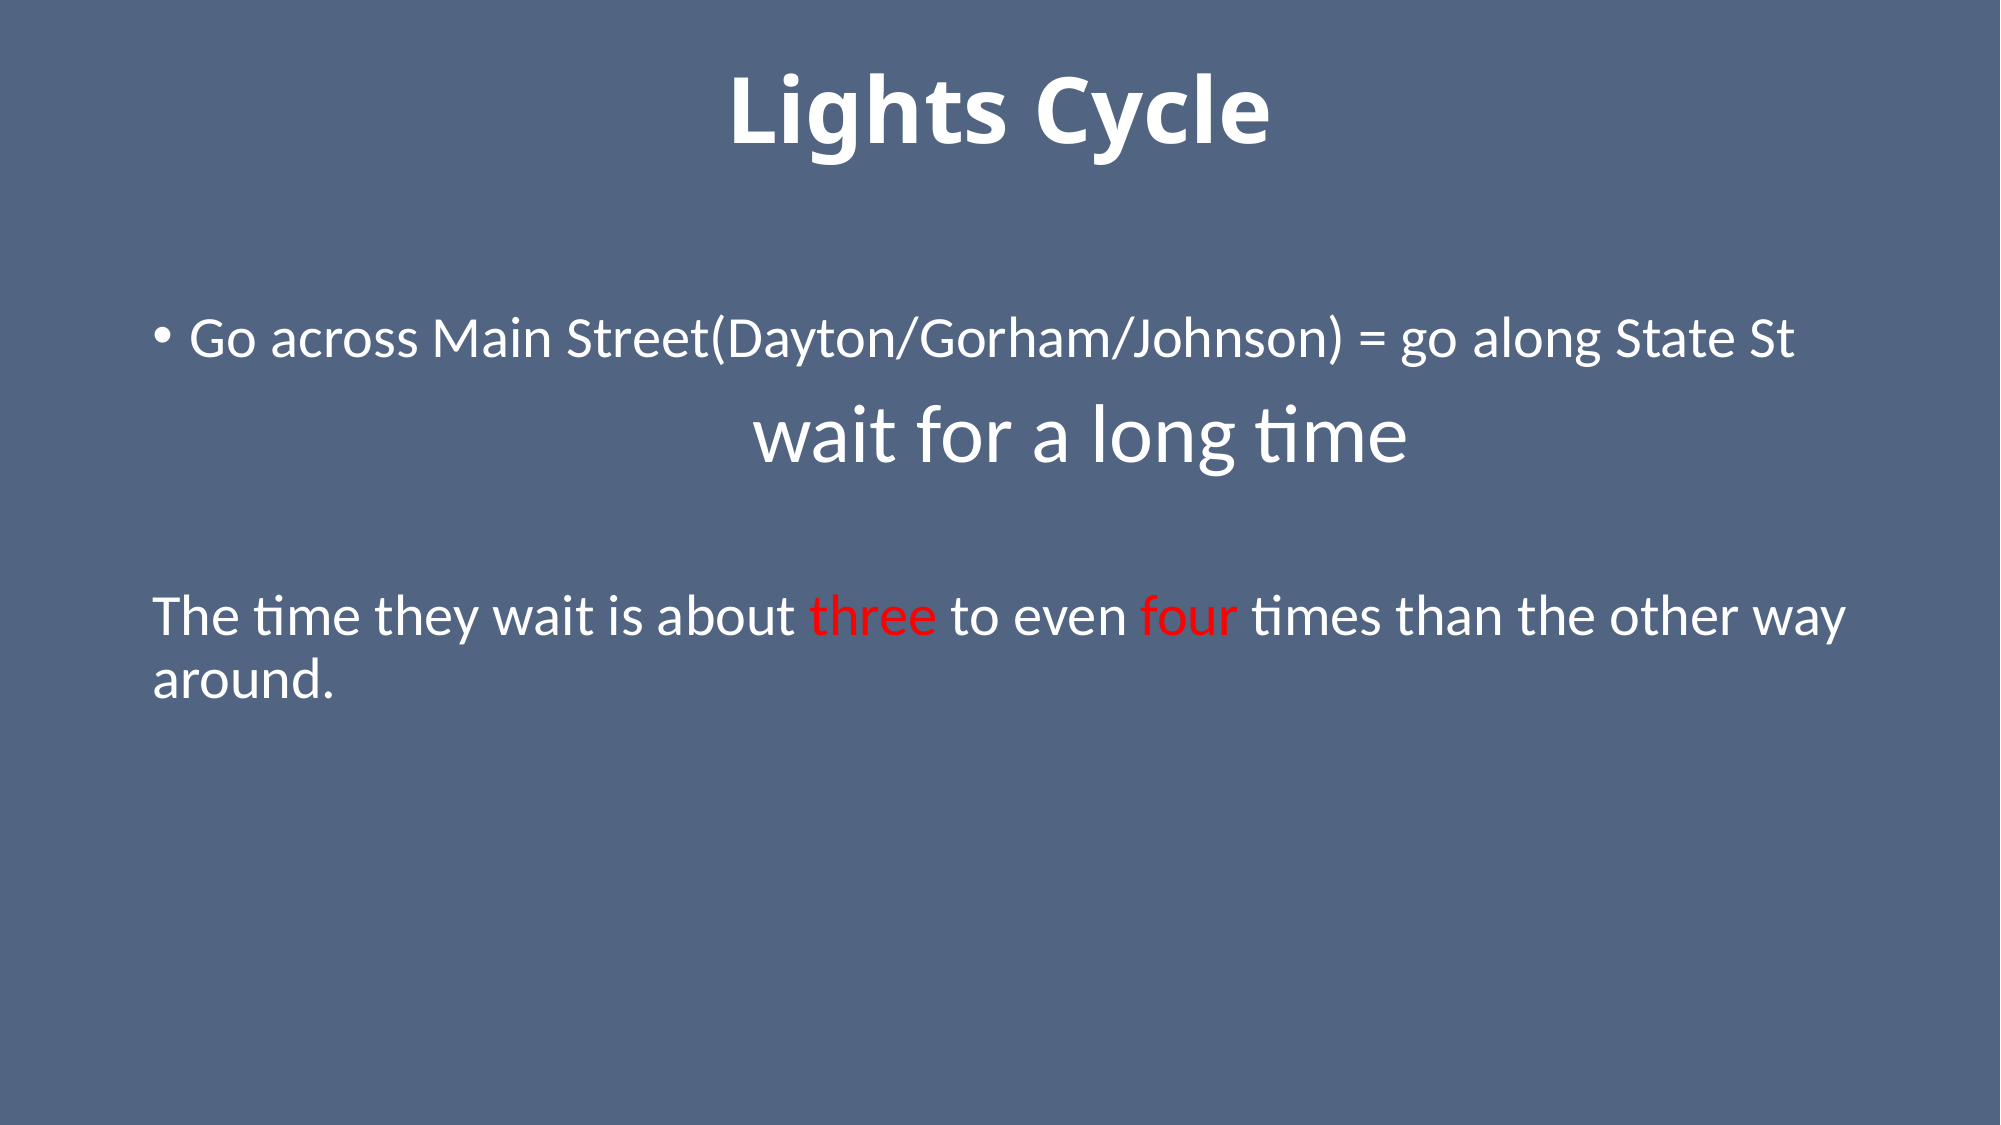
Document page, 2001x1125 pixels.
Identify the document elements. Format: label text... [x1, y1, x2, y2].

list Go across Main Street(Dayton/Gorham/Johnson) = go along State St wait for a long time The time they wait is about three to even four times than the other way around. [137, 299, 1863, 1014]
title Lights Cycle [137, 59, 1863, 278]
